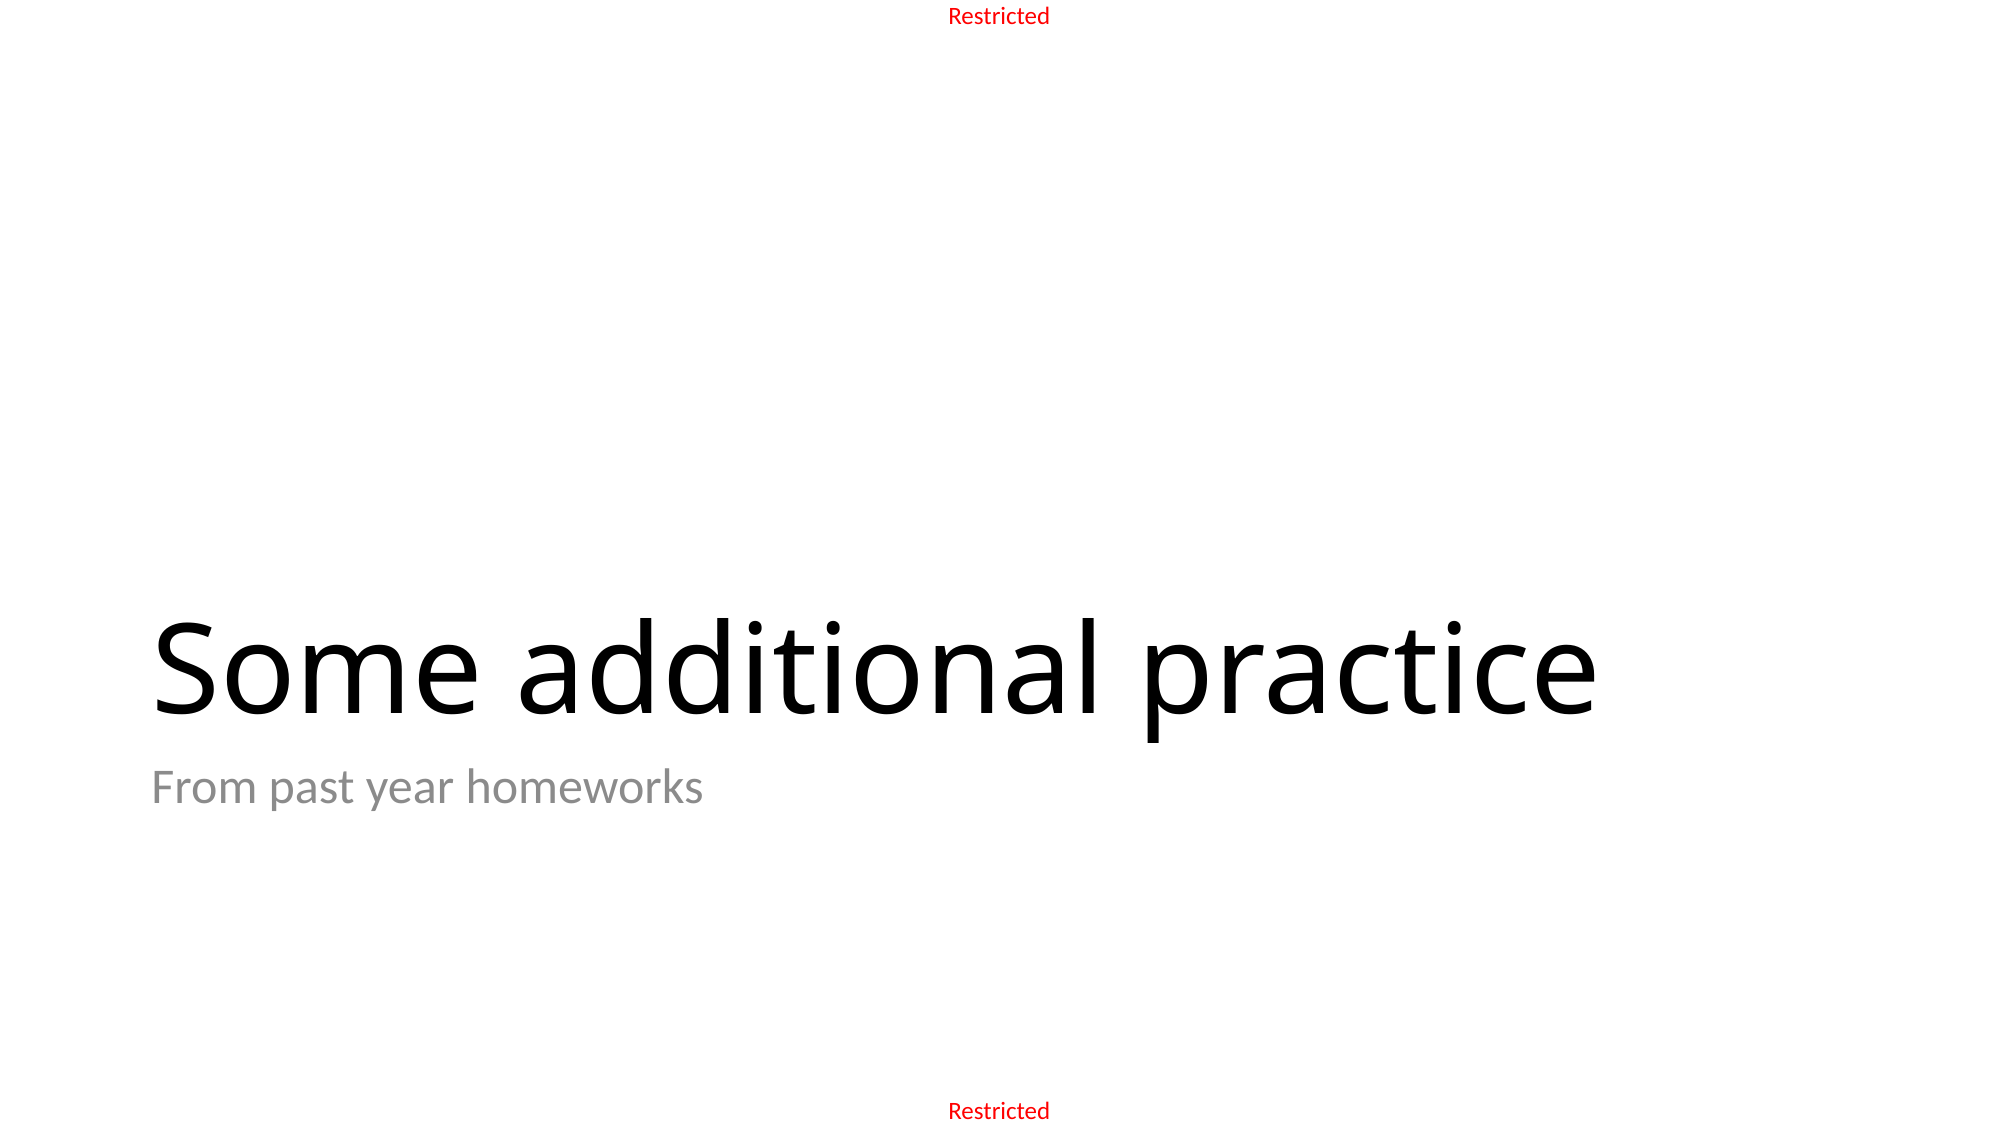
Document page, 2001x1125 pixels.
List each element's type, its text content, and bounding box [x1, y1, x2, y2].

title Some additional practice [136, 280, 1862, 749]
list From past year homeworks [136, 752, 1862, 999]
